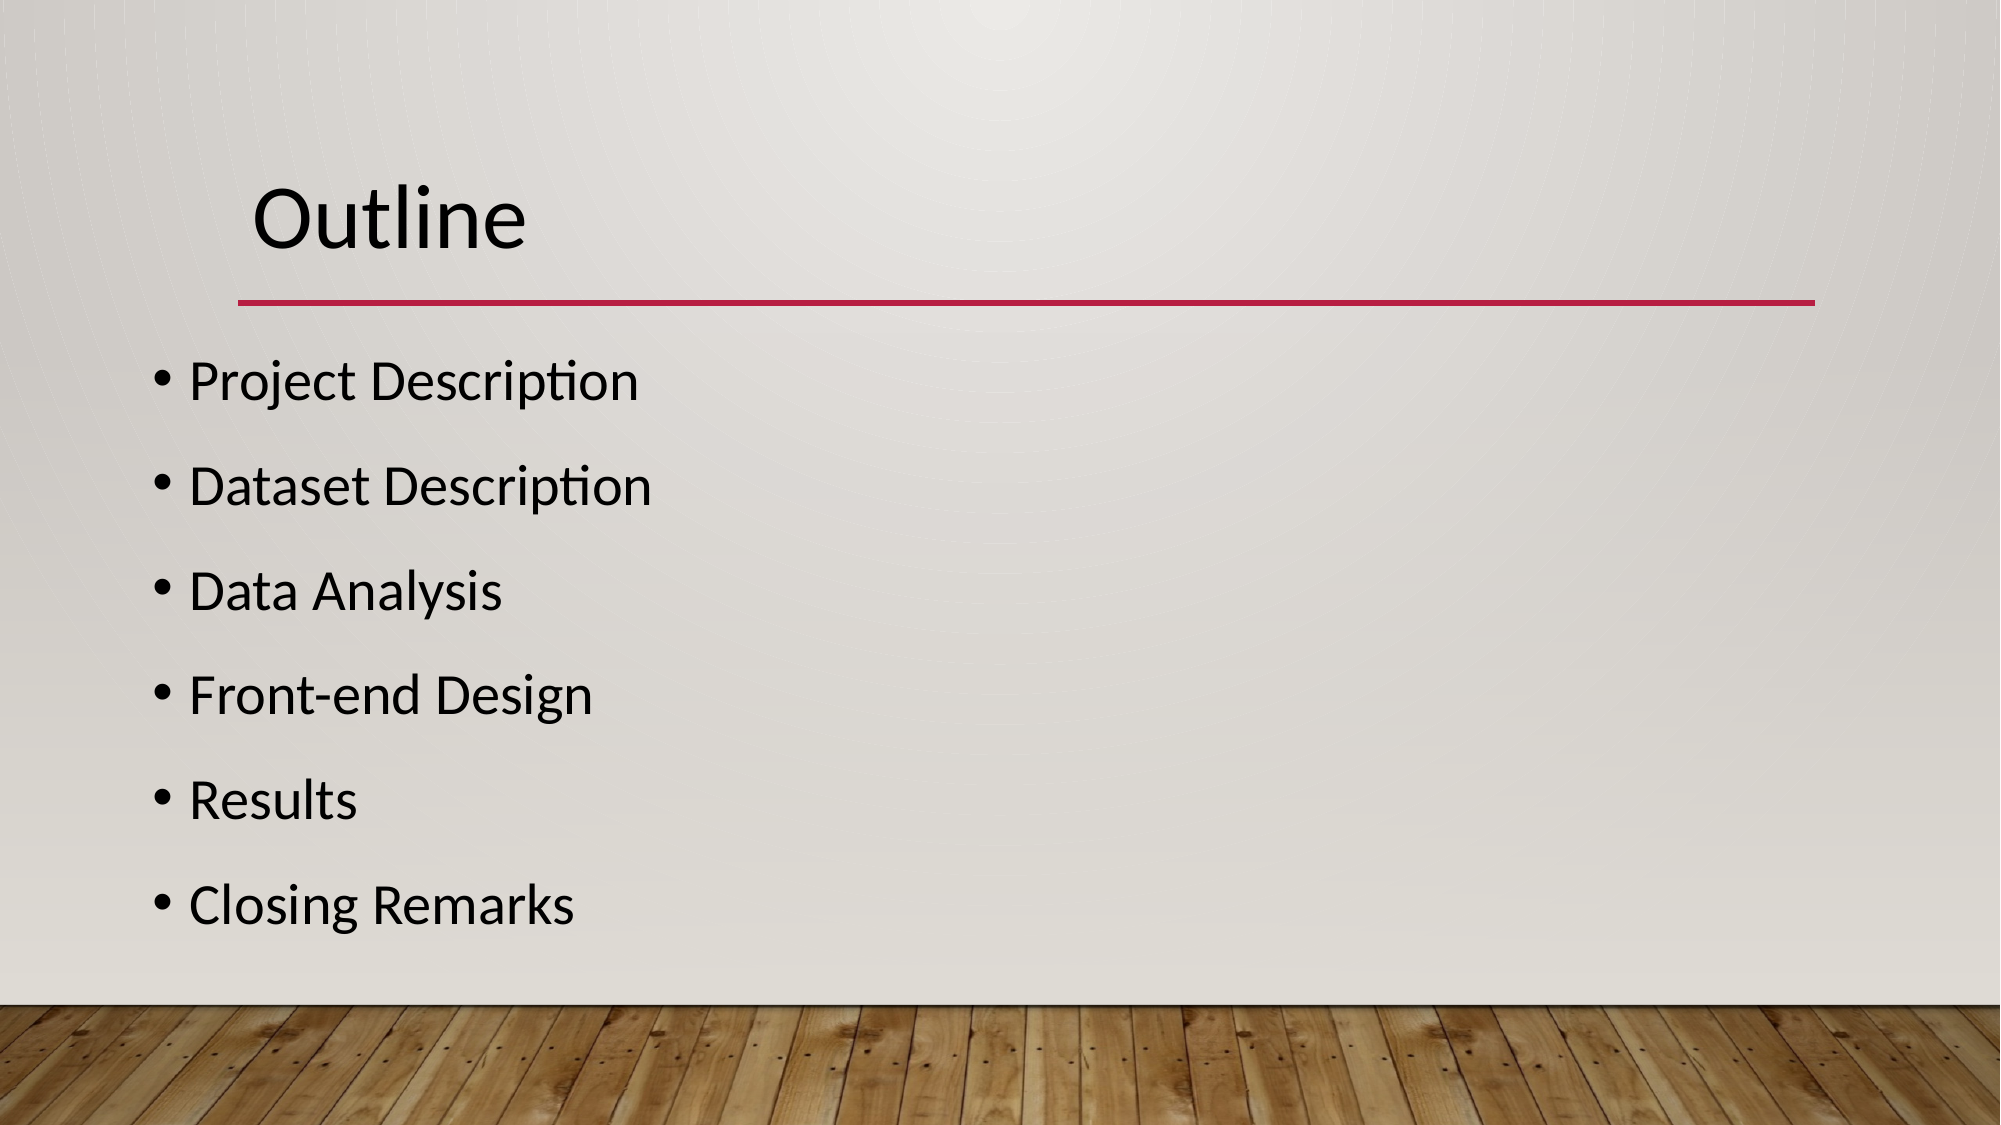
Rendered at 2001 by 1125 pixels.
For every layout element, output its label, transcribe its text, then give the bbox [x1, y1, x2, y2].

list Project Description Dataset Description Data Analysis Front-end Design Results Closing Remarks [137, 299, 1863, 1014]
title Outline [237, 132, 1814, 299]
picture [0, 1005, 2000, 1125]
